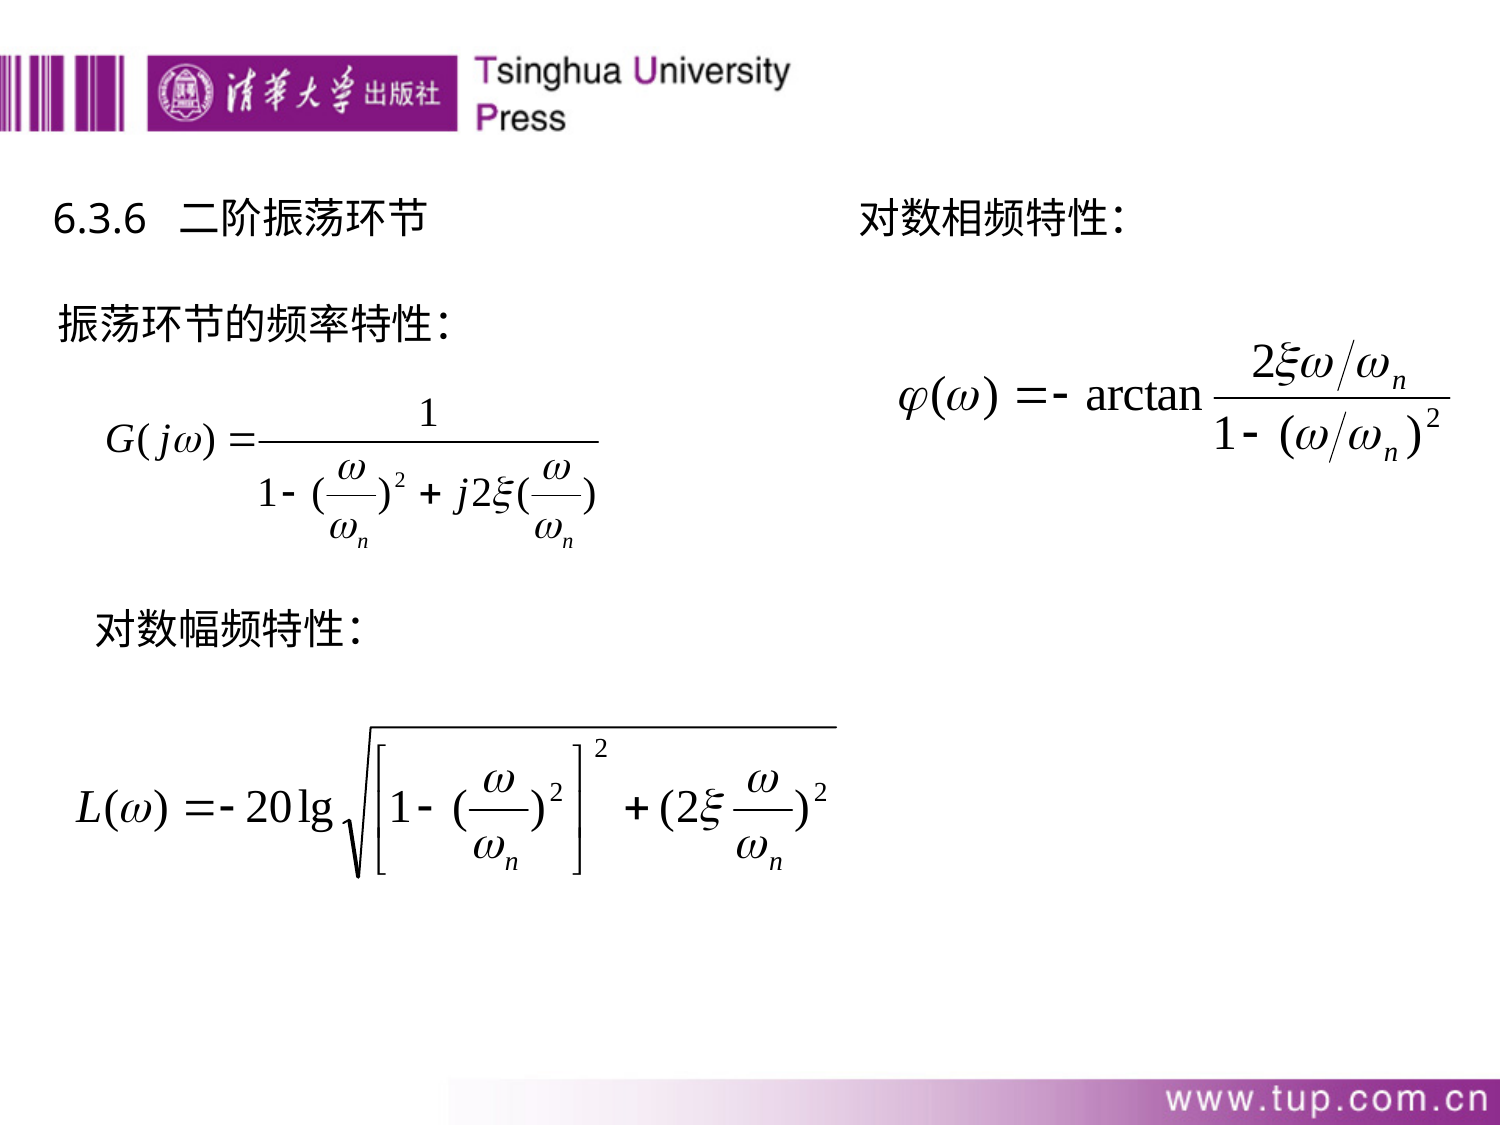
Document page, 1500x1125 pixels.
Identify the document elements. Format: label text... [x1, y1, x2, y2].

text_box 对数相频特性： [843, 184, 1166, 250]
text_box 振荡环节的频率特性： [43, 290, 491, 356]
picture [0, 1059, 1500, 1125]
picture [891, 328, 1461, 472]
picture [67, 715, 845, 889]
text_box 对数幅频特性： [79, 595, 402, 661]
text_box 6.3.6 二阶振荡环节 [37, 184, 444, 250]
picture [0, 34, 1500, 149]
picture [100, 385, 606, 559]
